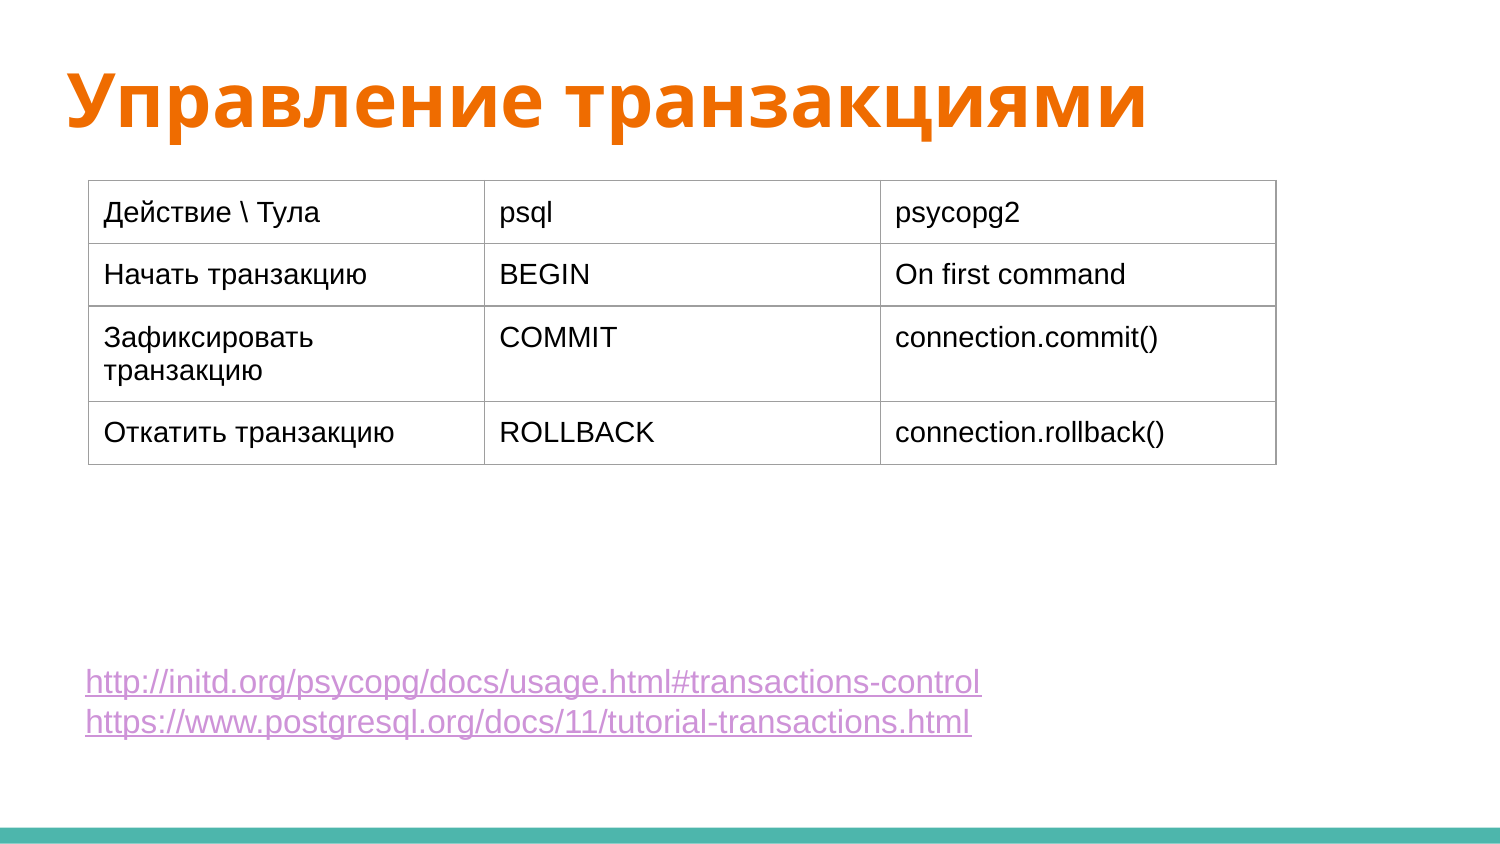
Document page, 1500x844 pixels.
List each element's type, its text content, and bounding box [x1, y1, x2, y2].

table_cell Откатить транзакцию [89, 402, 484, 464]
table_cell On first command [881, 244, 1275, 305]
text_box http://initd.org/psycopg/docs/usage.html#transactions-control https://www.postgresql.org/docs/11/tutorial-transactions.html [70, 645, 1159, 726]
table_cell ROLLBACK [485, 402, 880, 464]
table_cell Зафиксировать транзакцию [89, 307, 484, 401]
table_cell connection.commit() [881, 307, 1275, 401]
table_header Действие \ Тула [89, 181, 484, 243]
table_header psql [485, 181, 880, 243]
table_header psycopg2 [881, 181, 1275, 243]
table_cell COMMIT [485, 307, 880, 401]
title Управление транзакциями [51, 37, 1449, 154]
table_cell connection.rollback() [881, 402, 1275, 464]
table_cell BEGIN [485, 244, 880, 305]
table_cell Начать транзакцию [89, 244, 484, 305]
